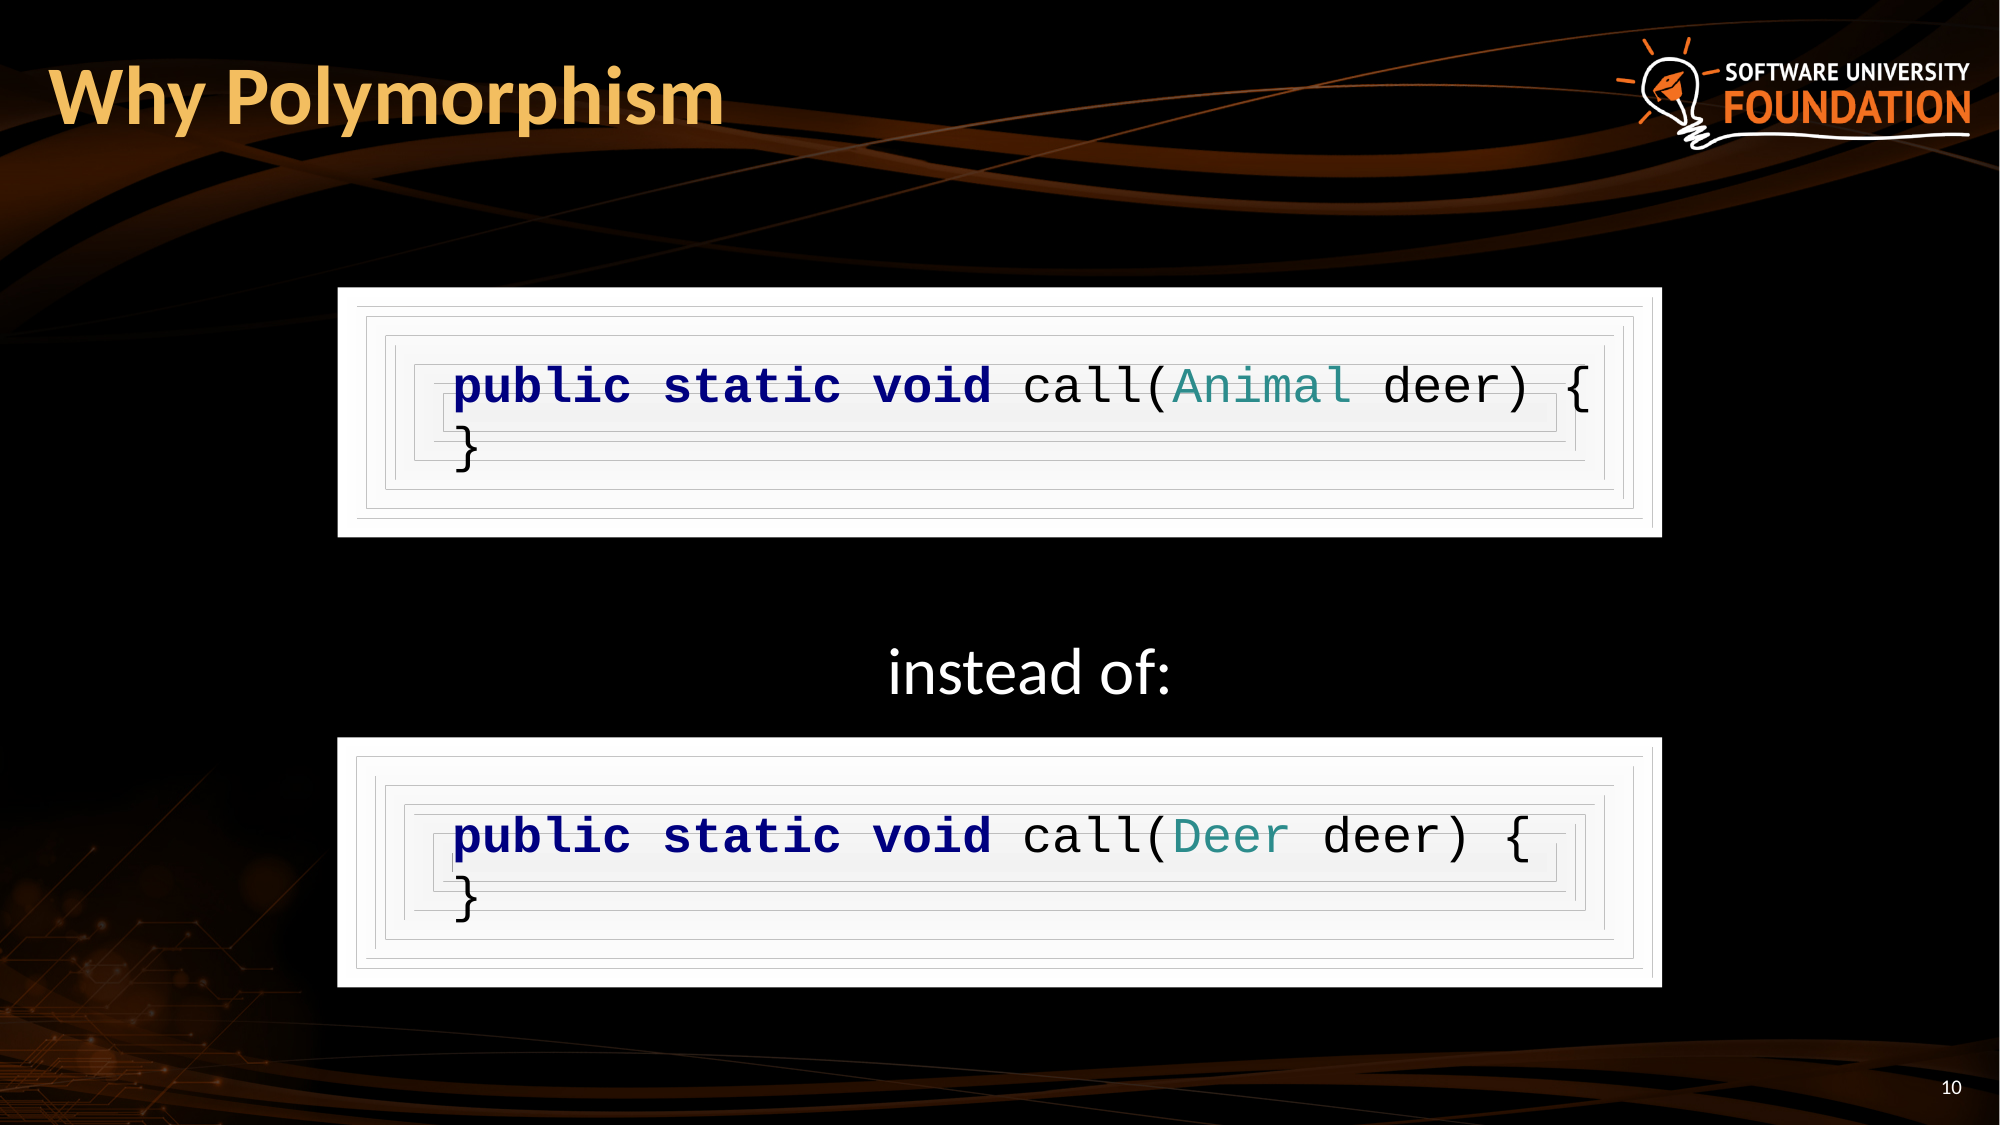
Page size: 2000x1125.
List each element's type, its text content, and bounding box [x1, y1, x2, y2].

text_box public static void call(Animal deer) { } [337, 287, 1663, 538]
picture [0, 0, 2000, 1125]
text_box public static void call(Deer deer) { } [337, 737, 1663, 988]
title Why Polymorphism [30, 6, 1602, 189]
list instead of: [31, 188, 1968, 1103]
